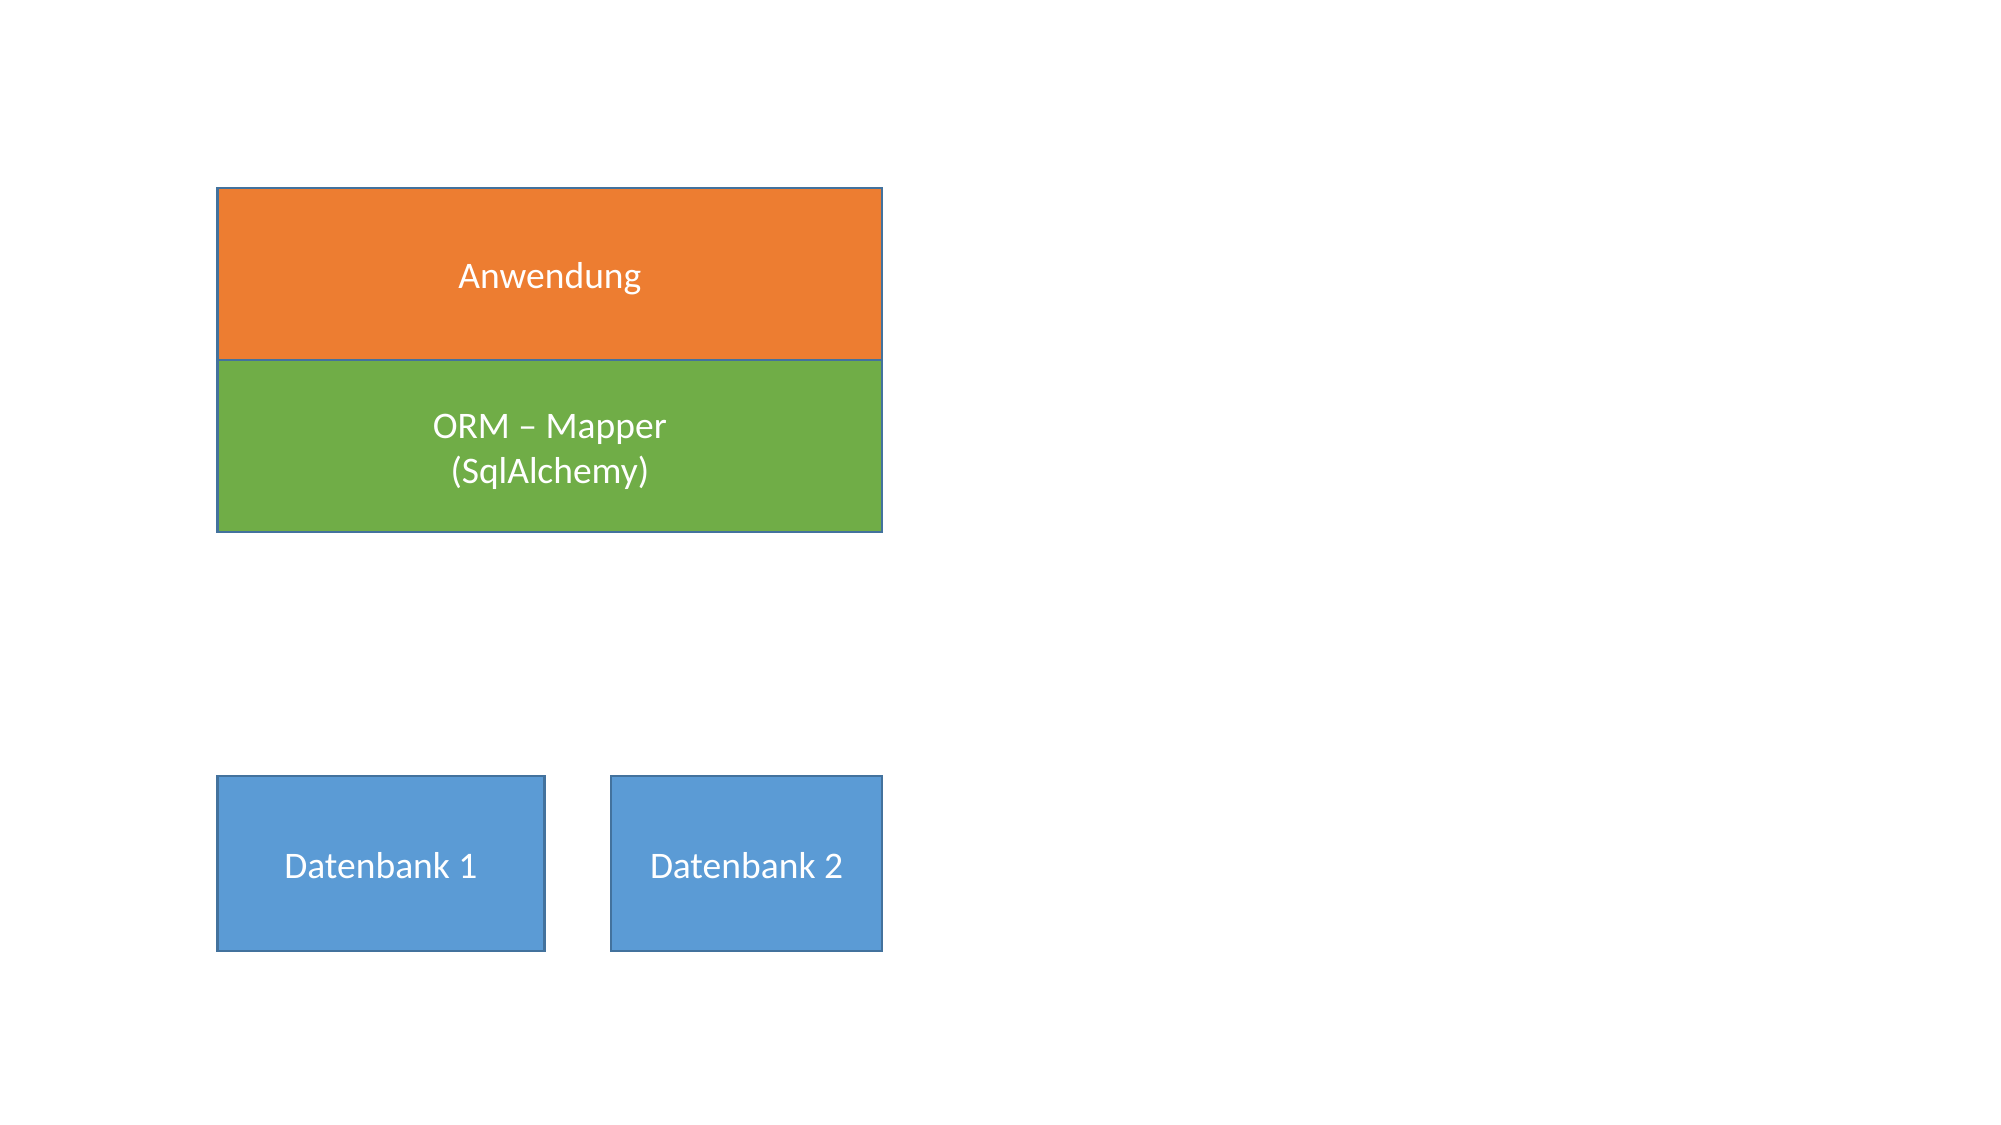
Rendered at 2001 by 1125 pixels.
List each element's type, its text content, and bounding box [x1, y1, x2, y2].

text_box Datenbank 1 [216, 775, 546, 952]
text_box Datenbank 2 [610, 775, 883, 952]
text_box Anwendung [216, 187, 883, 361]
text_box ORM – Mapper (SqlAlchemy) [216, 361, 883, 533]
